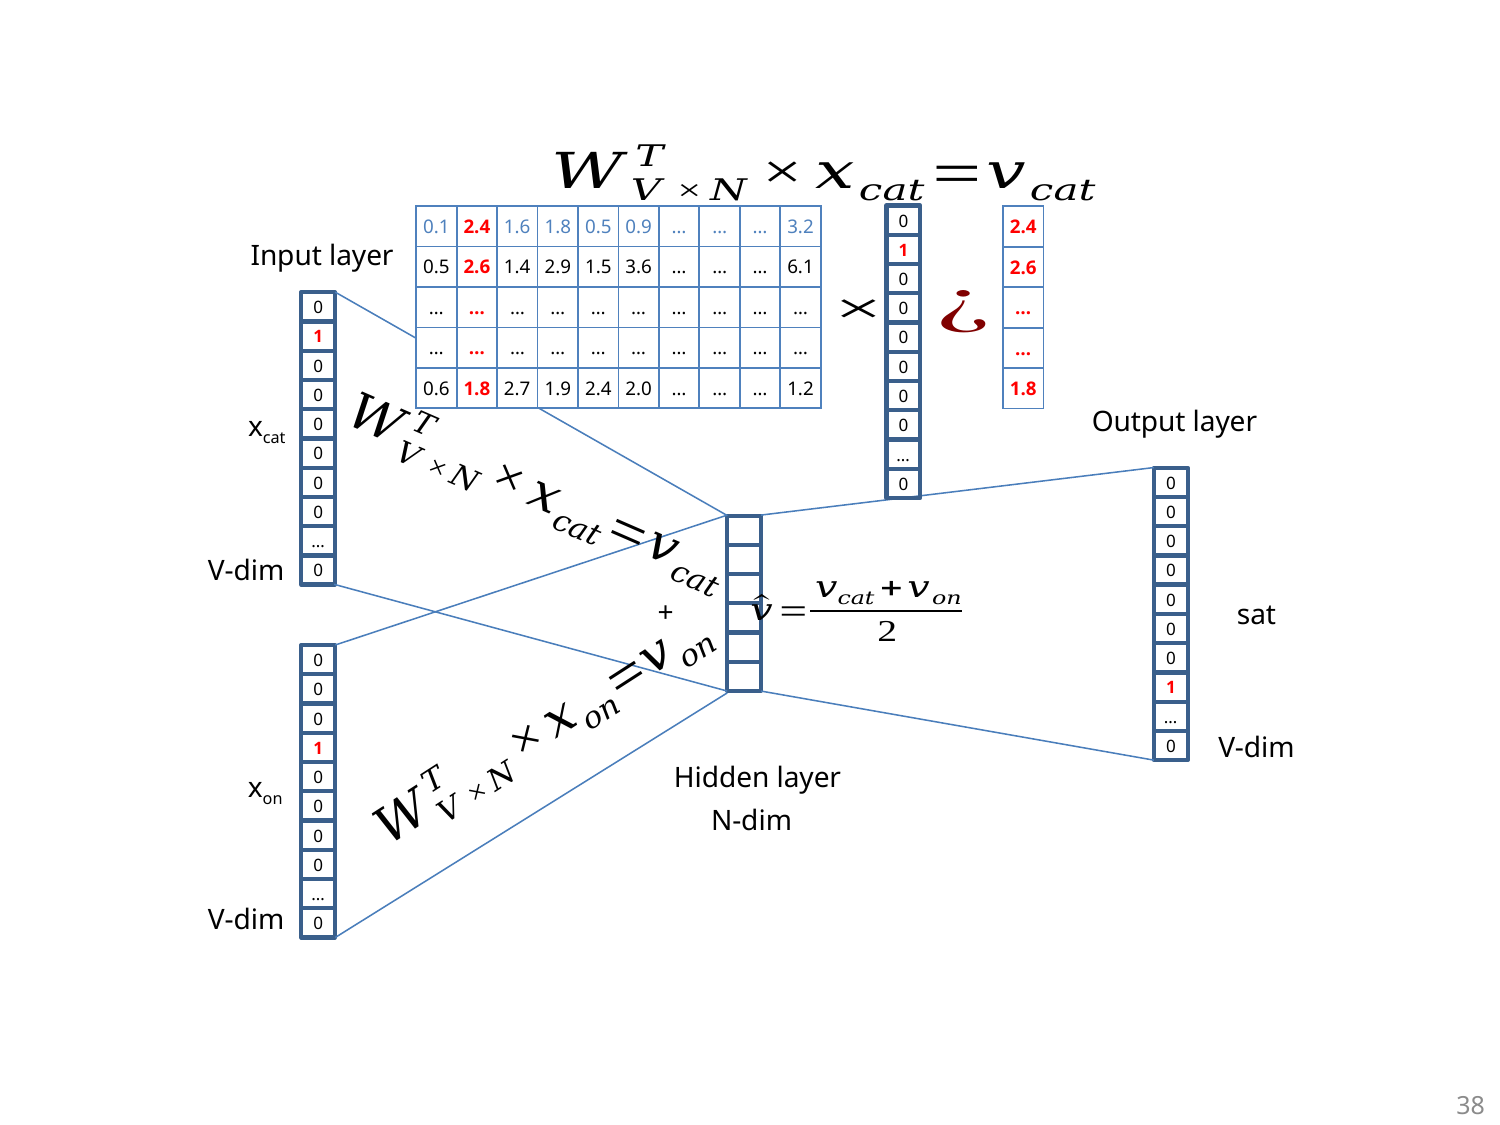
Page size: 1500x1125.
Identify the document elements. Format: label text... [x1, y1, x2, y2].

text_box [334, 291, 728, 514]
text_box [760, 690, 1155, 761]
text_box xon [233, 761, 295, 816]
table_cell 6.1 [781, 247, 820, 286]
table_cell 2.9 [538, 247, 577, 286]
table_cell 1.4 [498, 247, 537, 286]
table_cell … [660, 247, 698, 286]
table_header 2.4 [1004, 207, 1043, 246]
table_cell … [741, 328, 779, 367]
table_cell … [700, 288, 739, 327]
text_box Output layer [1077, 396, 1272, 445]
table_cell 1.8 [1004, 369, 1043, 408]
text_box N-dim [732, 794, 807, 844]
table_cell … [732, 328, 739, 367]
table_cell 2.6 [458, 247, 496, 286]
text_box V-dim [1203, 721, 1310, 771]
text_box V-dim [193, 544, 299, 594]
table_cell 2.6 [1004, 248, 1043, 286]
table_header 0.9 [619, 207, 658, 246]
table_cell … [732, 369, 739, 407]
text_box Input layer [235, 230, 409, 279]
table_cell … [741, 247, 779, 286]
table_cell … [741, 369, 779, 407]
table_header 1.6 [498, 207, 537, 246]
table_cell … [700, 247, 739, 286]
table_header 0.5 [579, 207, 618, 246]
text_box Hidden layer [732, 751, 857, 801]
table_cell 0.5 [417, 247, 456, 286]
table_header 2.4 [458, 207, 496, 246]
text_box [334, 692, 728, 938]
table_cell 1.5 [579, 247, 618, 286]
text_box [300, 644, 329, 938]
text_box sat [1222, 588, 1291, 638]
table_header 0.1 [417, 207, 456, 246]
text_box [334, 514, 728, 584]
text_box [886, 205, 921, 499]
table_cell … [781, 328, 820, 367]
table_header … [660, 207, 698, 246]
table_header … [741, 207, 779, 246]
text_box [333, 584, 728, 692]
table_cell … [781, 288, 820, 327]
slide_number 38 [1149, 1087, 1500, 1125]
table_header 3.2 [781, 207, 820, 246]
table_cell 3.6 [619, 247, 658, 286]
table_cell … [741, 288, 779, 327]
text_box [300, 291, 333, 585]
table_header … [700, 207, 739, 246]
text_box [760, 467, 1155, 516]
text_box V-dim [193, 893, 297, 943]
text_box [1153, 467, 1188, 761]
text_box xcat [233, 401, 295, 455]
table_cell 1.2 [781, 369, 820, 407]
table_cell … [1004, 329, 1043, 367]
table_header 1.8 [538, 207, 577, 246]
table_cell … [1004, 288, 1043, 327]
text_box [732, 515, 762, 692]
